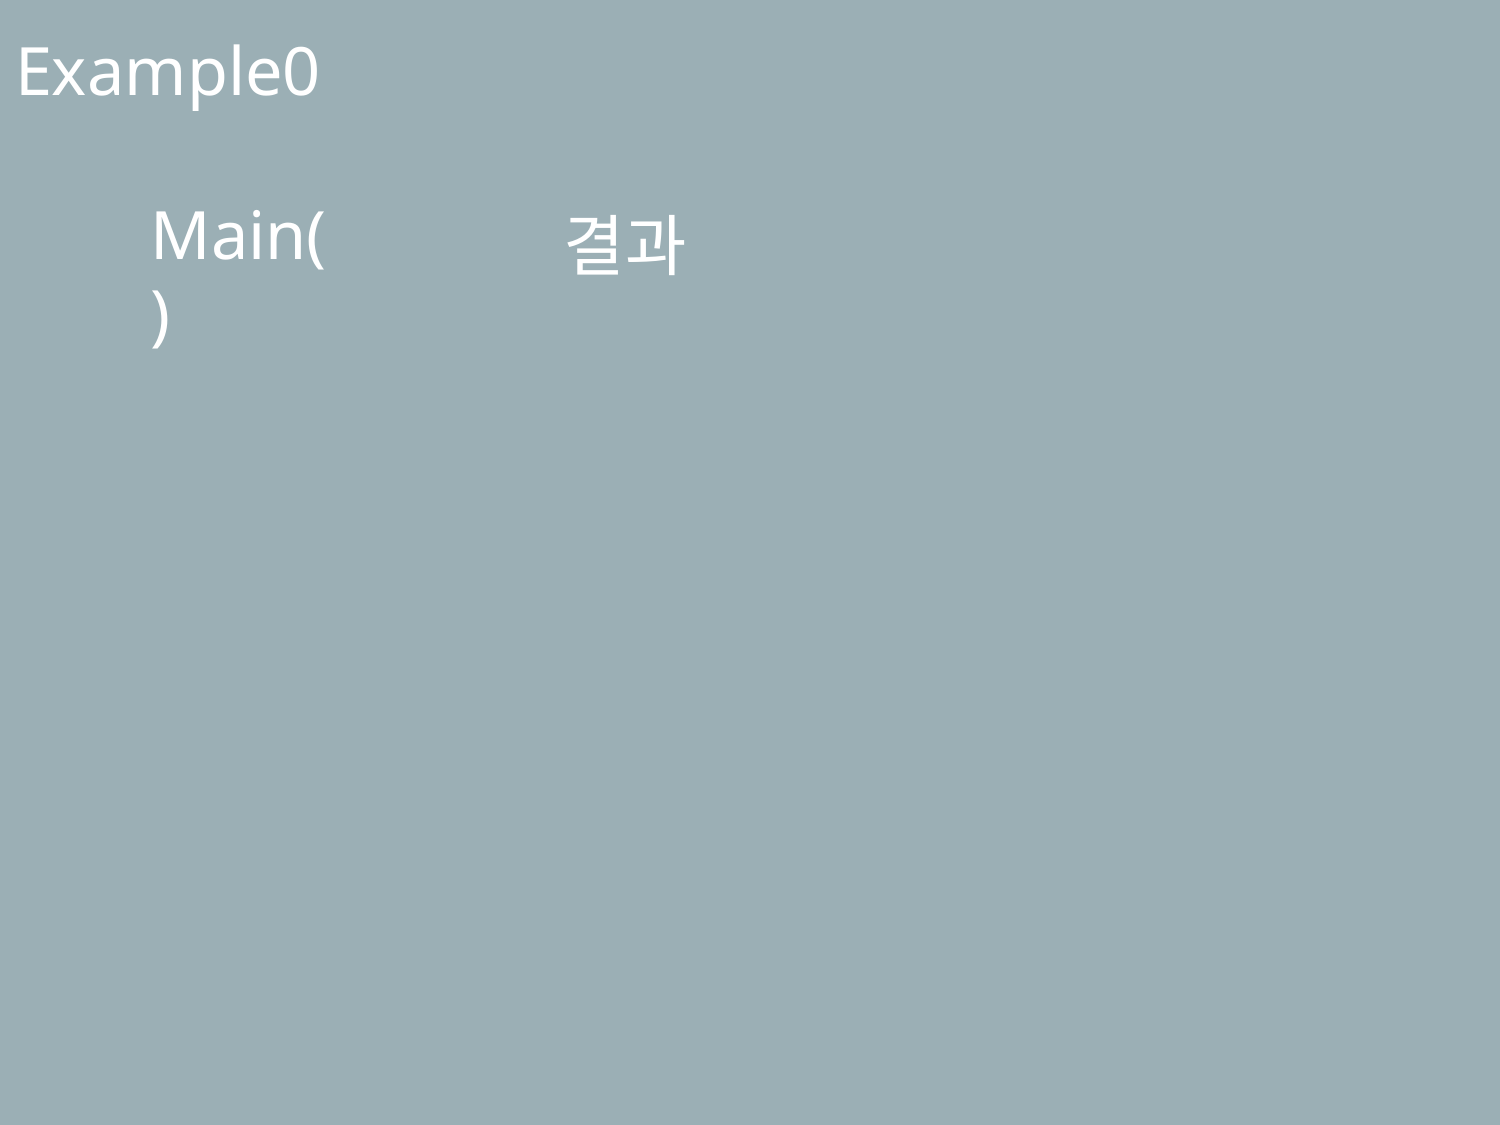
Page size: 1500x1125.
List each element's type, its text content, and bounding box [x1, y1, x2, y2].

subtitle Example0 [0, 21, 1447, 209]
text_box Main() [135, 185, 345, 360]
text_box 결과 [549, 196, 758, 292]
